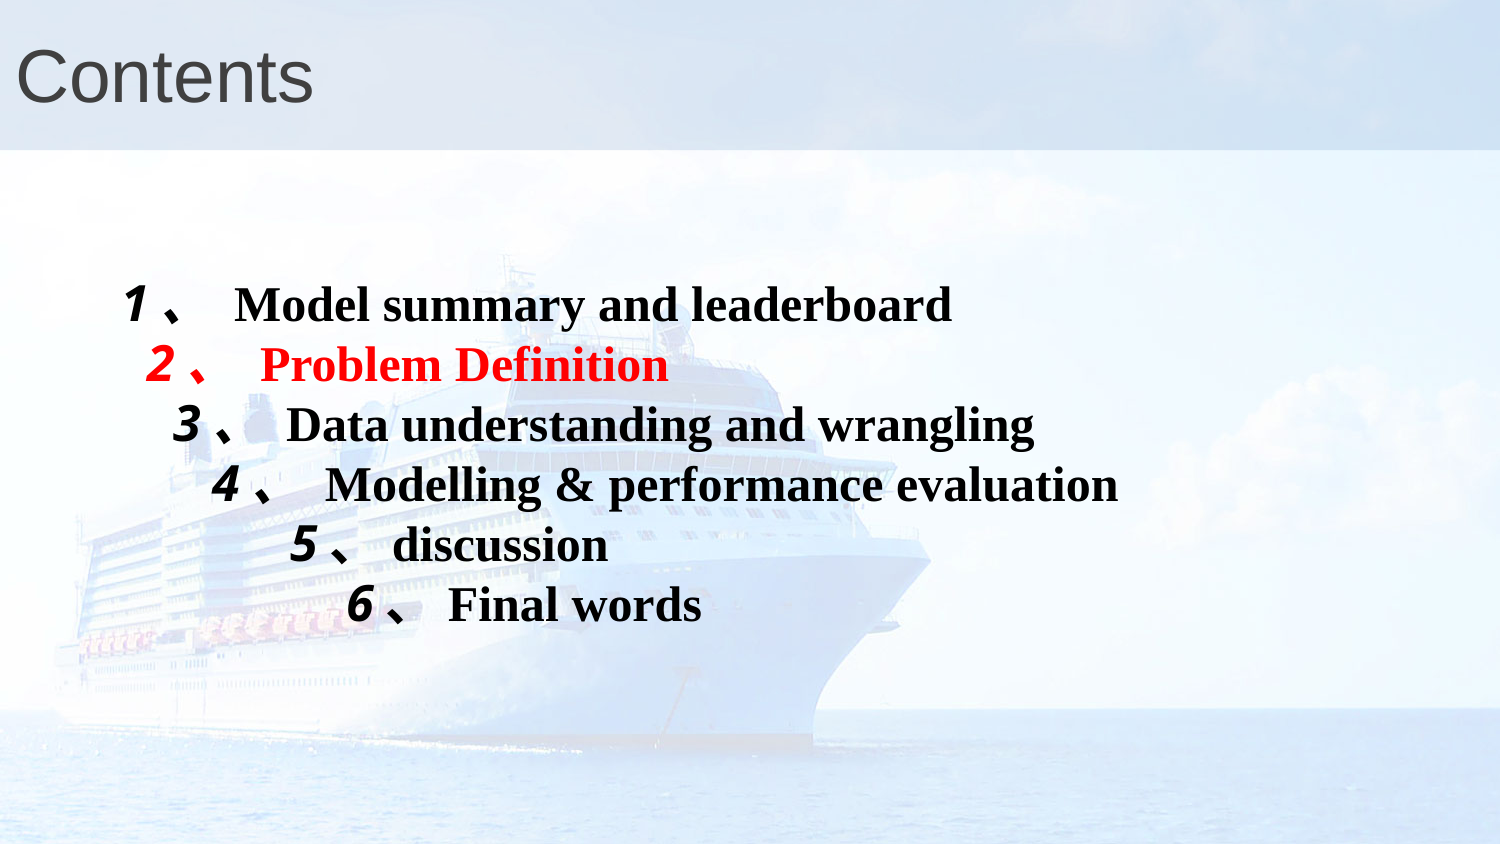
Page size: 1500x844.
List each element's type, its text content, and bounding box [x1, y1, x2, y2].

text_box 1、 Model summary and leaderboard 2、 Problem Definition 3、 Data understanding and wrangling 4、 Modelling & performance evaluation 5、discussion 6、Final words [106, 264, 1500, 640]
picture [0, 146, 1500, 844]
title Contents [0, 0, 1500, 146]
